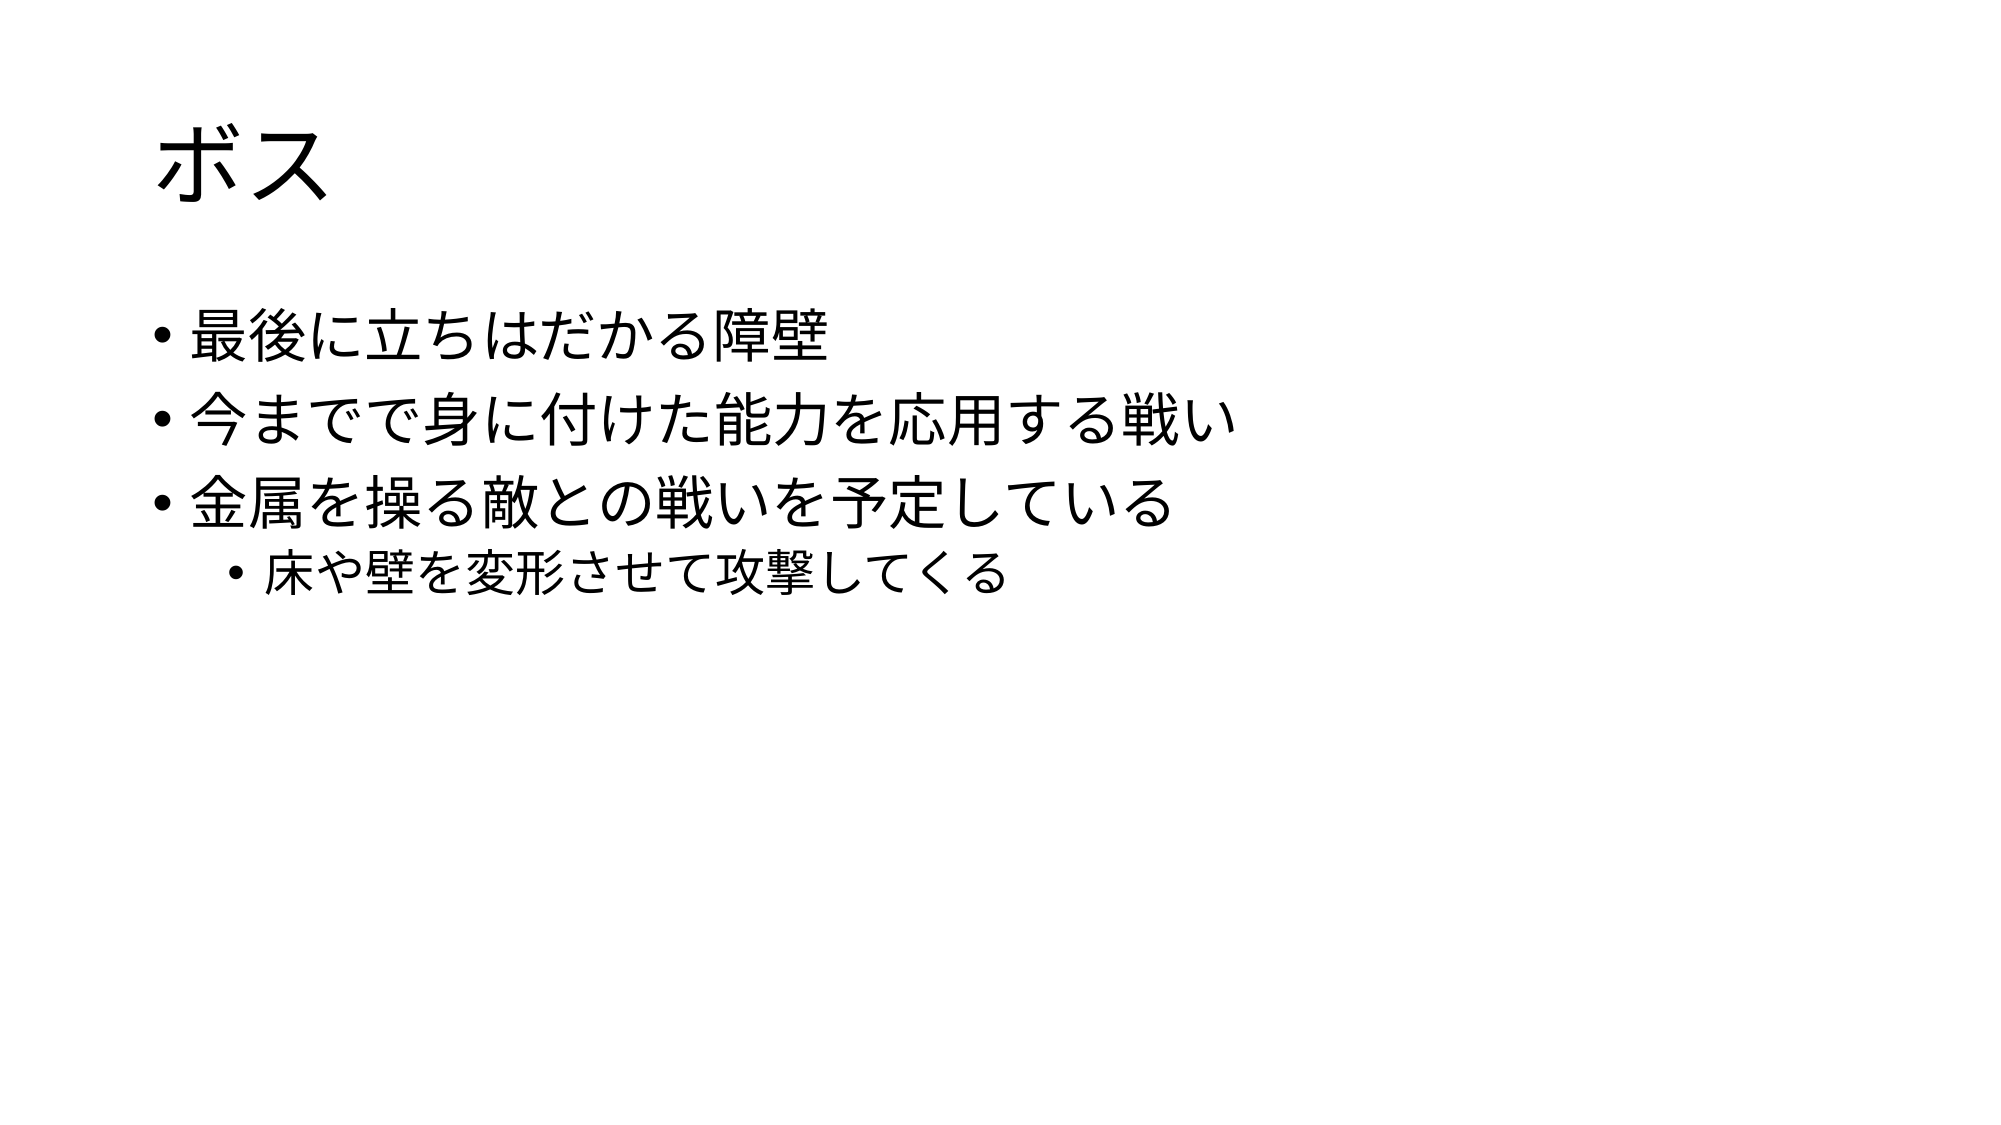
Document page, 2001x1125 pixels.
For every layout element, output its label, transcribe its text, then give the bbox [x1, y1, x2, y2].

list 最後に立ちはだかる障壁 今までで身に付けた能力を応用する戦い 金属を操る敵との戦いを予定している 床や壁を変形させて攻撃してくる [137, 299, 1863, 1014]
title ボス [137, 59, 1863, 278]
